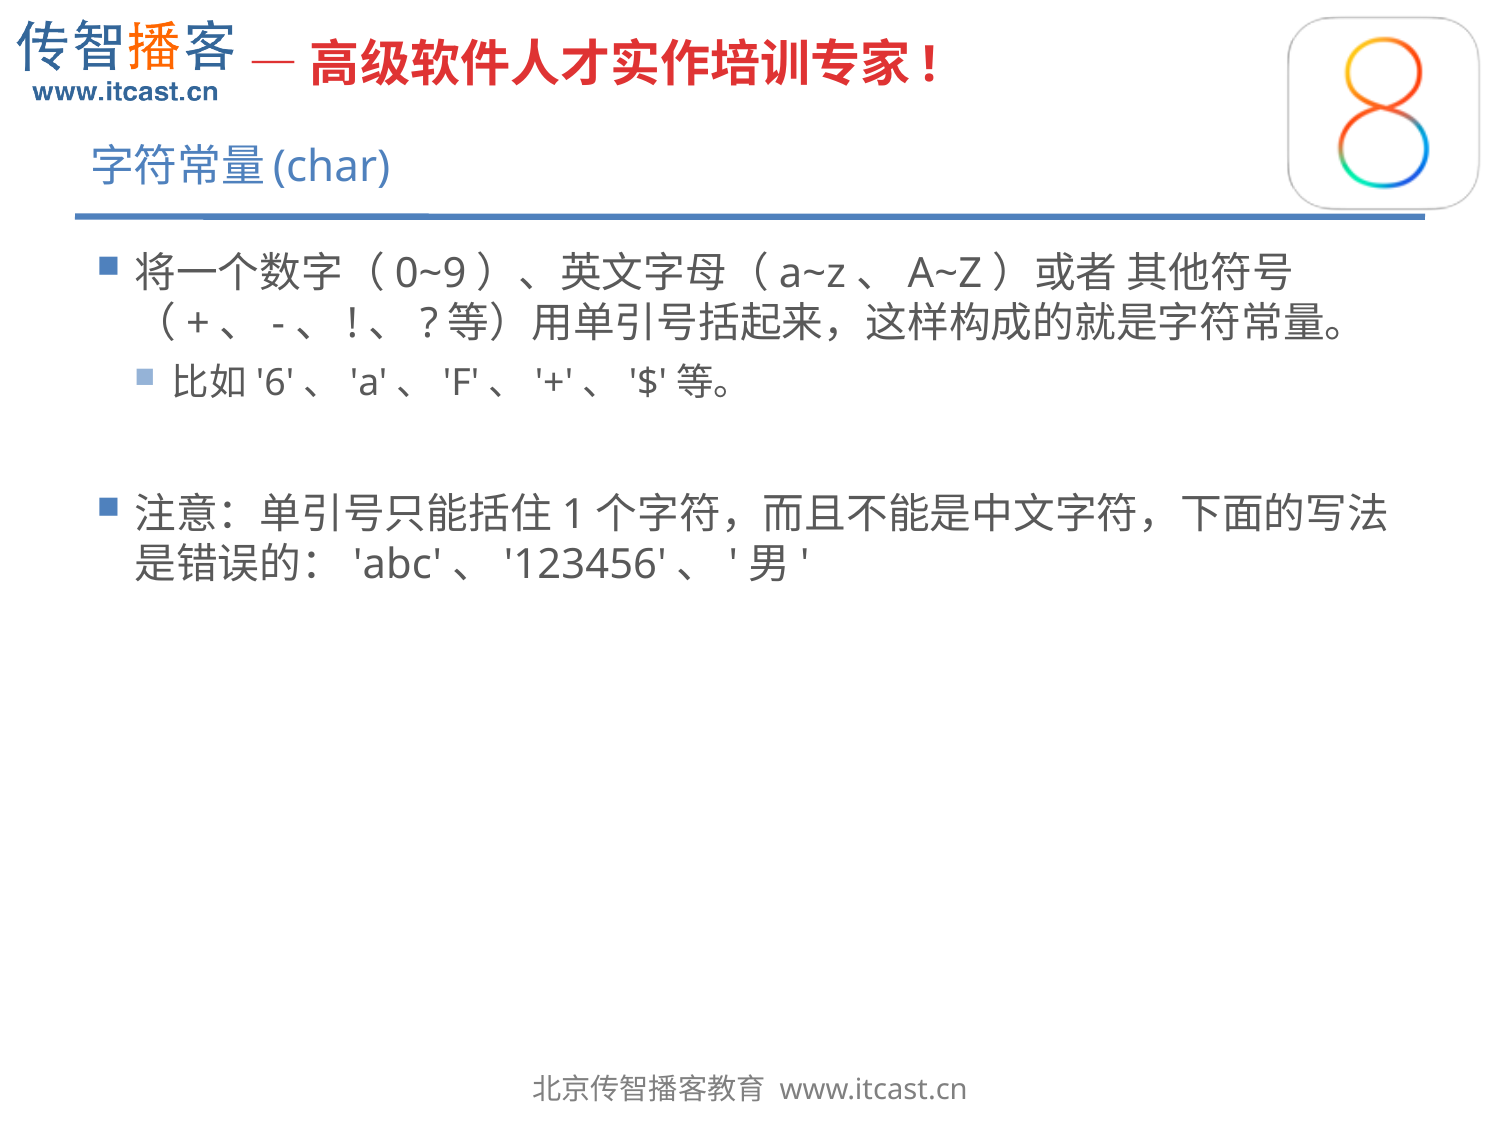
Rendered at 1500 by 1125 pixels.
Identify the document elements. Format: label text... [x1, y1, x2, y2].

picture [1270, 0, 1497, 227]
title 字符常量(char) [75, 130, 1425, 199]
list 将一个数字（0~9）、英文字母（a~z、A~Z）或者 其他符号（+、-、!、?等）用单引号括起来，这样构成的就是字符常量。 比如'6'、'a'、'F'、'+'、'$'等。 注意：单引号只能括住1个字符，而且不能是中文字符，下面的写法是错误的：'abc'、'123456'、'男' [81, 237, 1416, 1005]
picture [16, 19, 234, 101]
